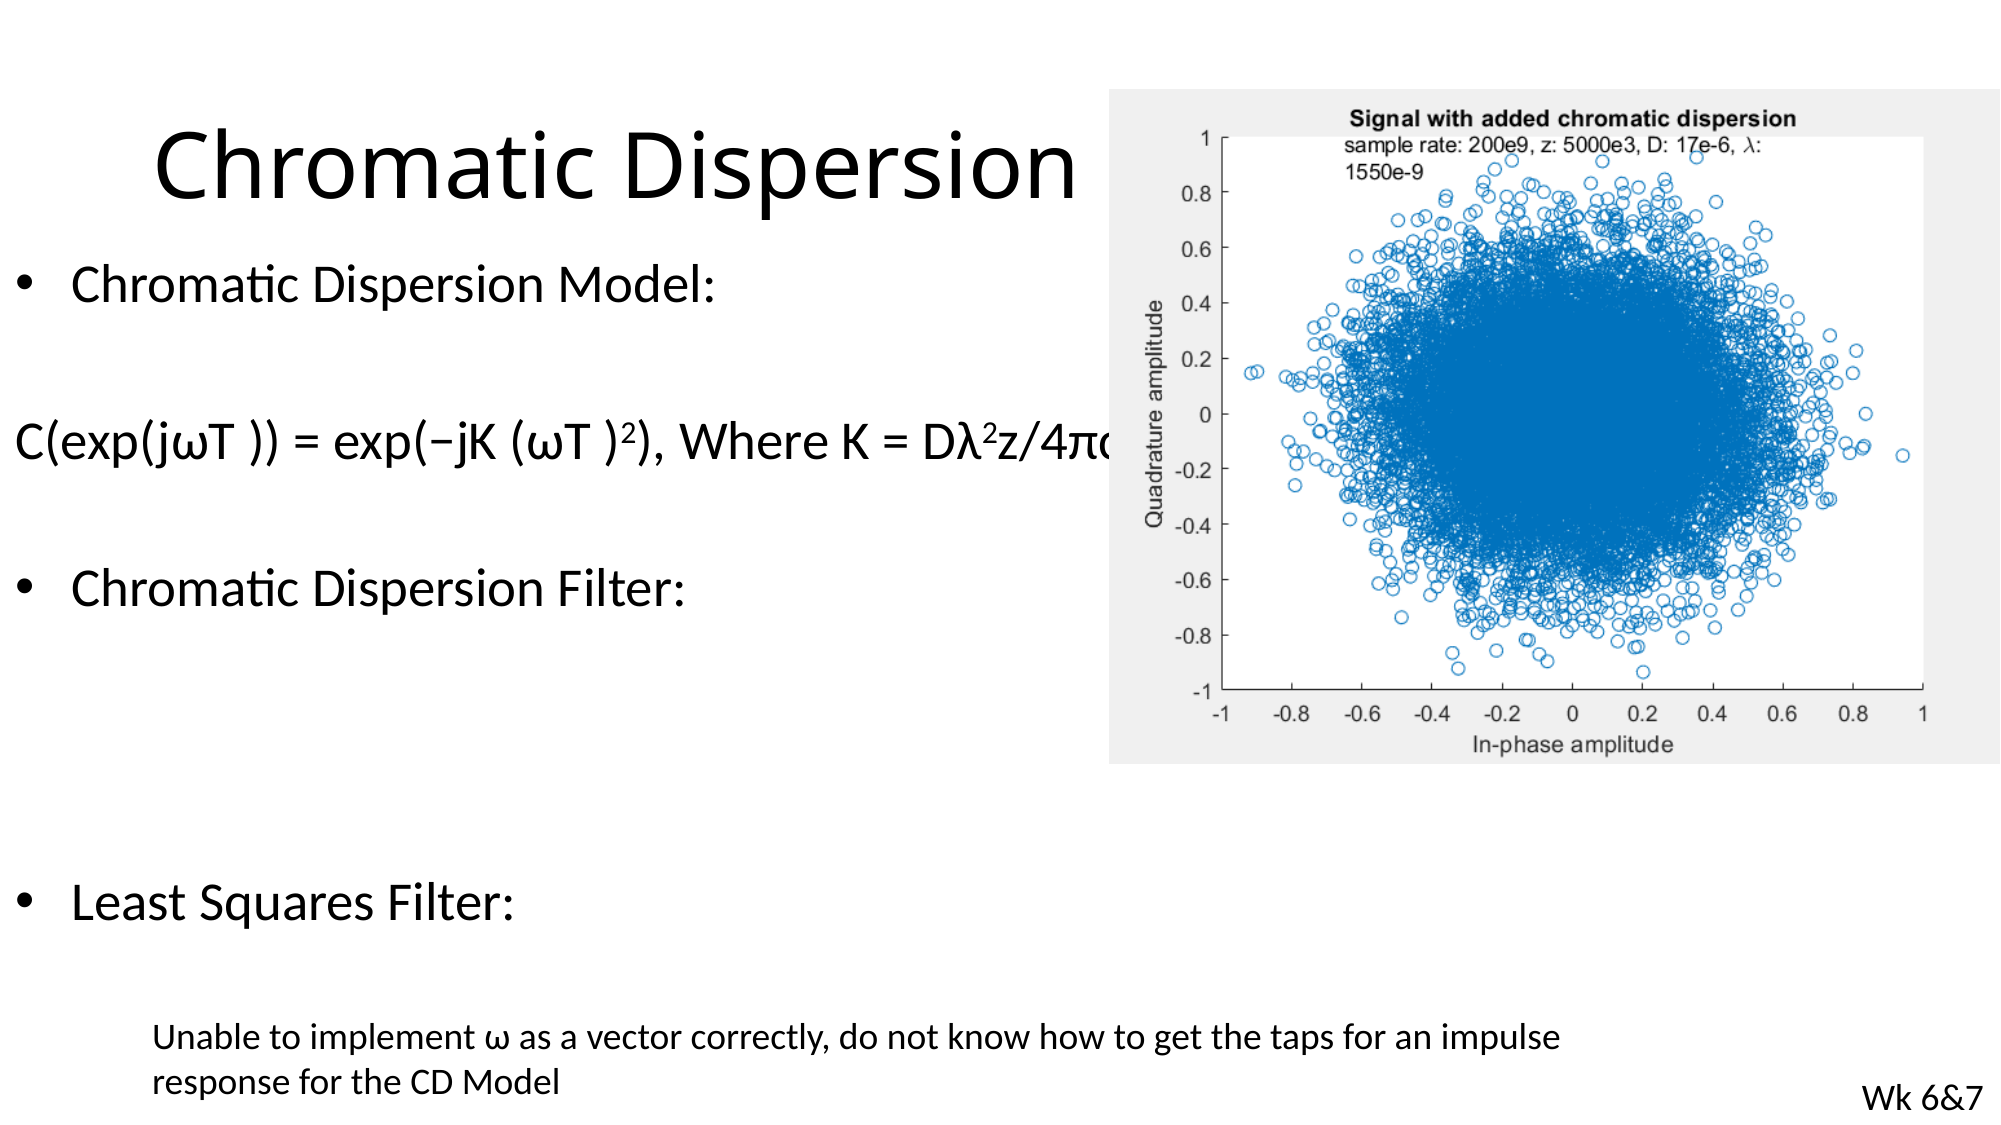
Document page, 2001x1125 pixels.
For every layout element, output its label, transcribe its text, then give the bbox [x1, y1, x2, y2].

text_box Wk 6&7 [1847, 1065, 1999, 1125]
text_box Unable to implement ω as a vector correctly, do not know how to get the taps for an impulse response for the CD Model [137, 1004, 1667, 1110]
picture [1109, 89, 2000, 764]
title Chromatic Dispersion [137, 59, 1863, 278]
